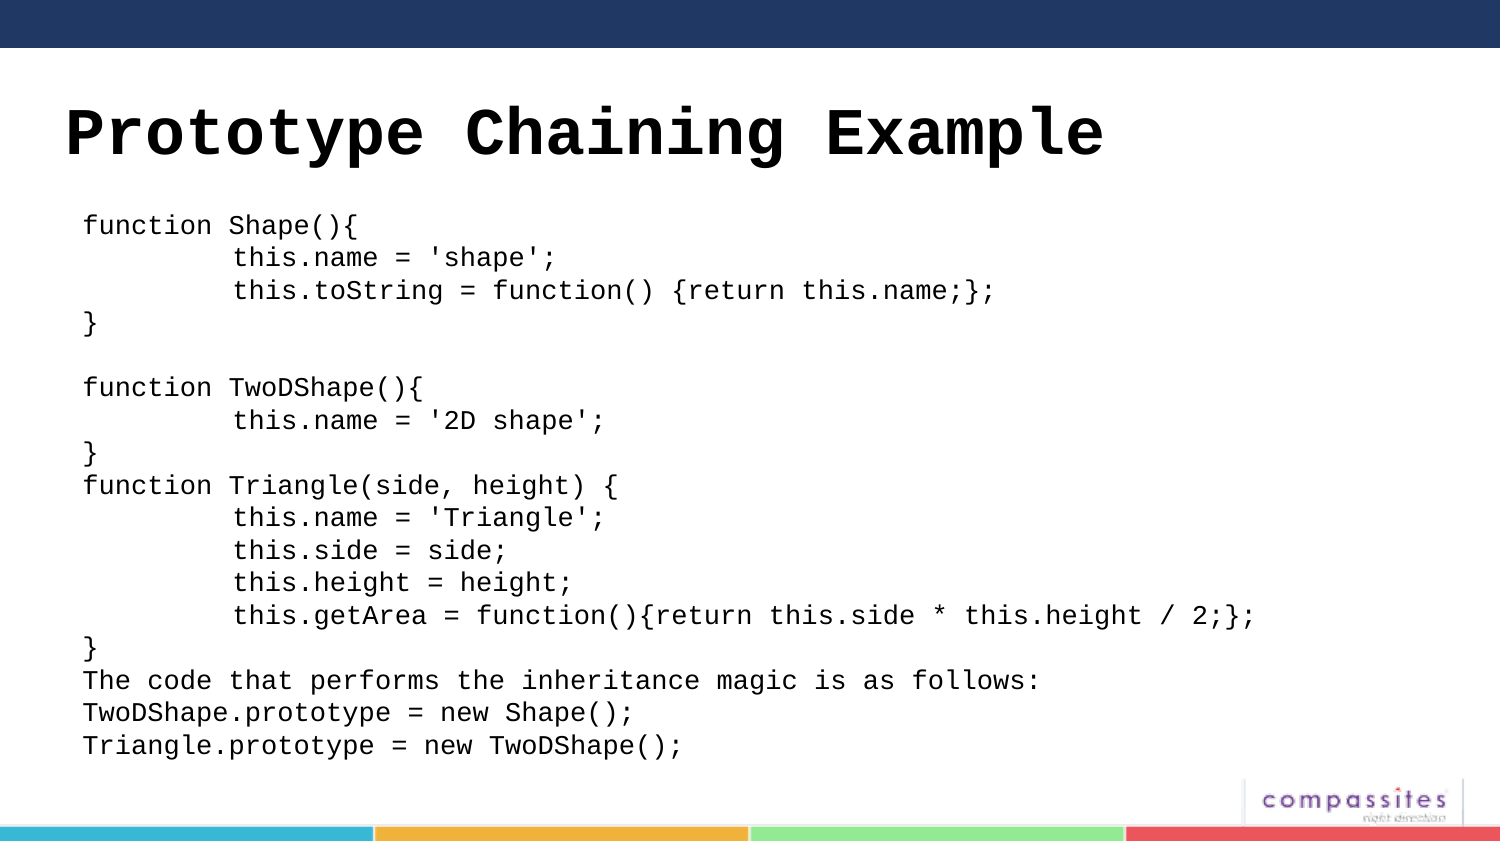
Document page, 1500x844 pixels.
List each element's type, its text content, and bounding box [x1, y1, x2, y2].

picture [0, 0, 1500, 48]
picture [0, 777, 1500, 841]
text_box function Shape(){ this.name = 'shape'; this.toString = function() {return this.name;}; } function TwoDShape(){ this.name = '2D shape'; } function Triangle(side, height) { this.name = 'Triangle'; this.side = side; this.height = height; this.getArea = function(){return this.side * this.height / 2;}; } The code that performs the inheritance magic is as follows: TwoDShape.prototype = new Shape(); Triangle.prototype = new TwoDShape(); [67, 192, 1465, 753]
text_box Prototype Chaining Example [51, 72, 1449, 167]
